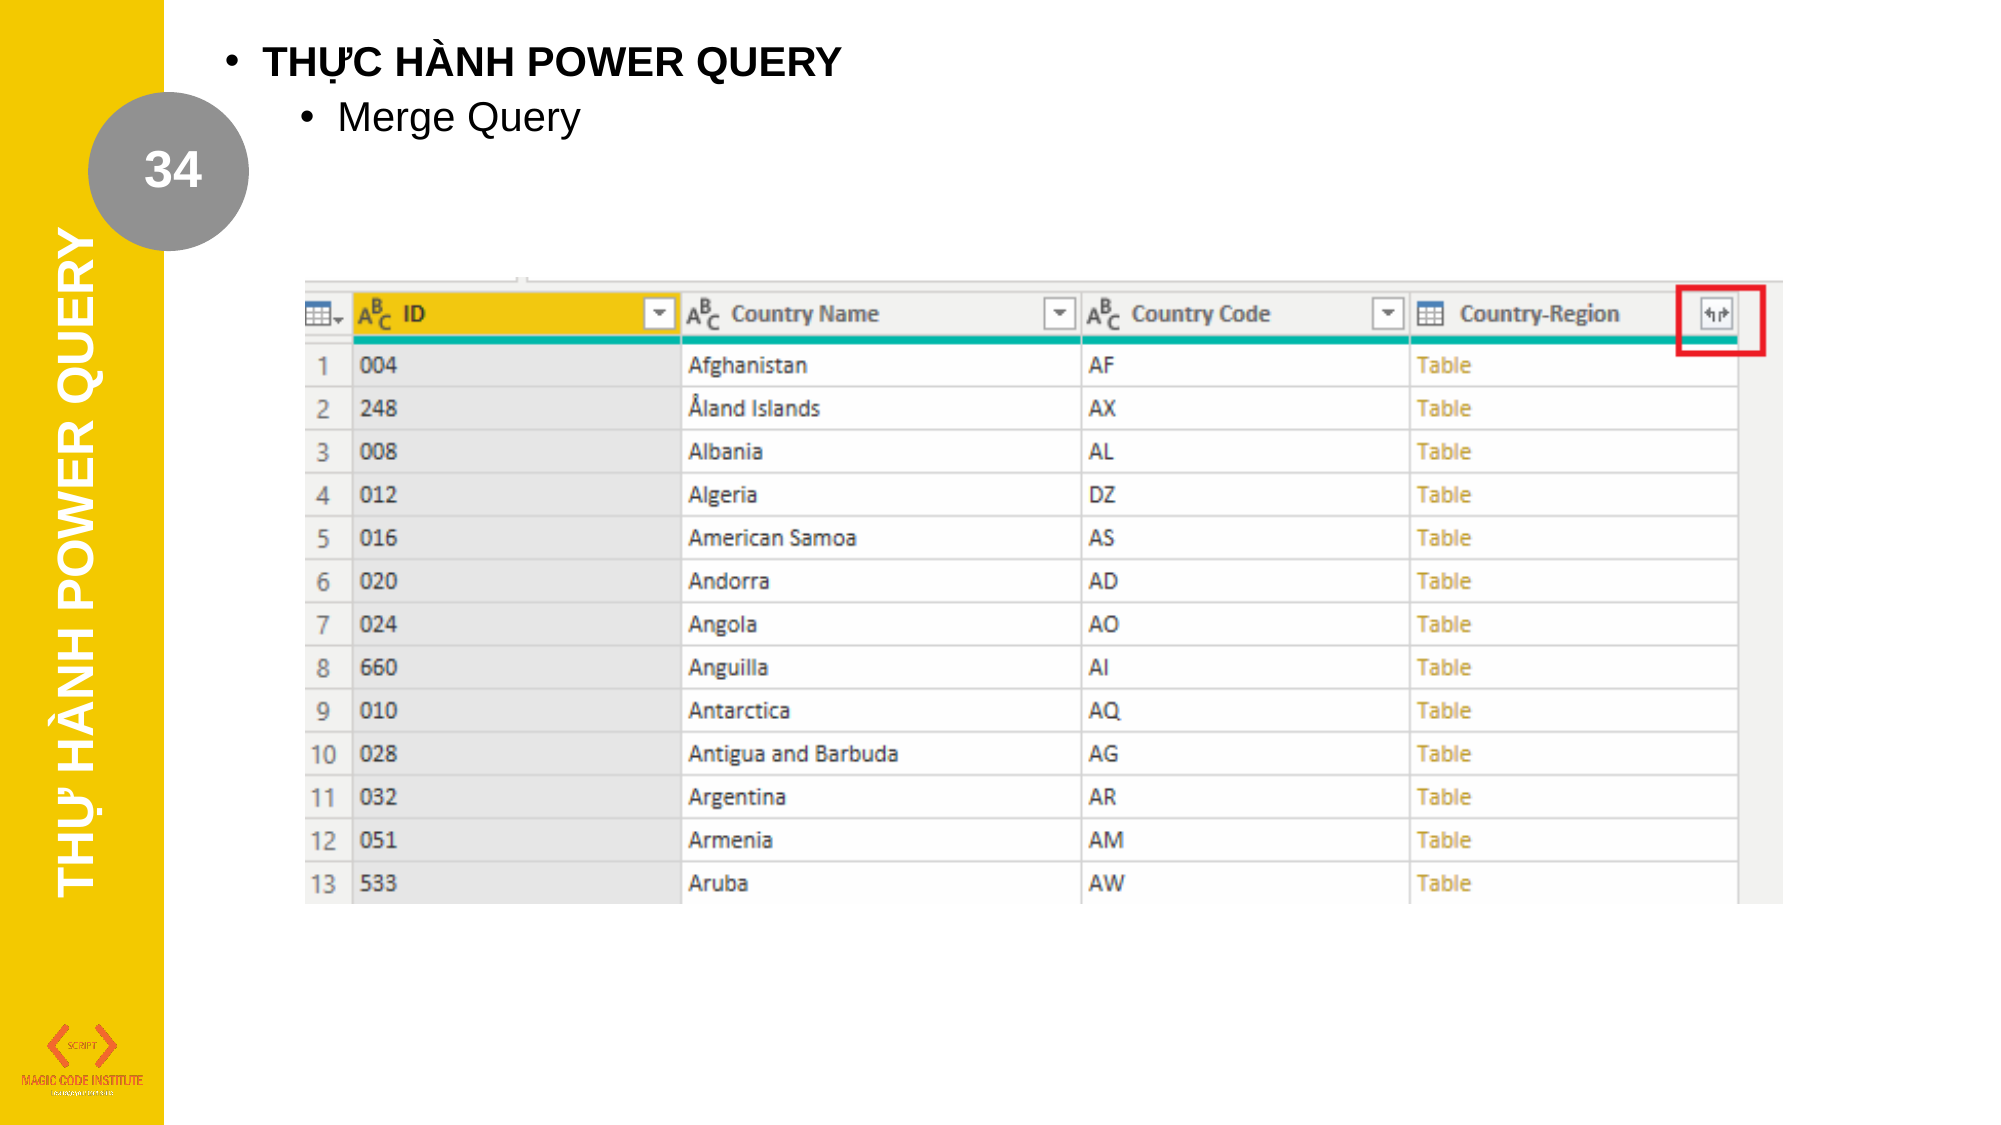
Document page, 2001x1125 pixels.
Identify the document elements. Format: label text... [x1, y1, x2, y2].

list 34 [137, 123, 210, 211]
picture [305, 277, 1783, 904]
picture [10, 1019, 153, 1102]
list THỰC HÀNH POWER QUERY Merge Query [209, 33, 1879, 1075]
list THỰ HÀNH POWER QUERY [31, 221, 133, 904]
